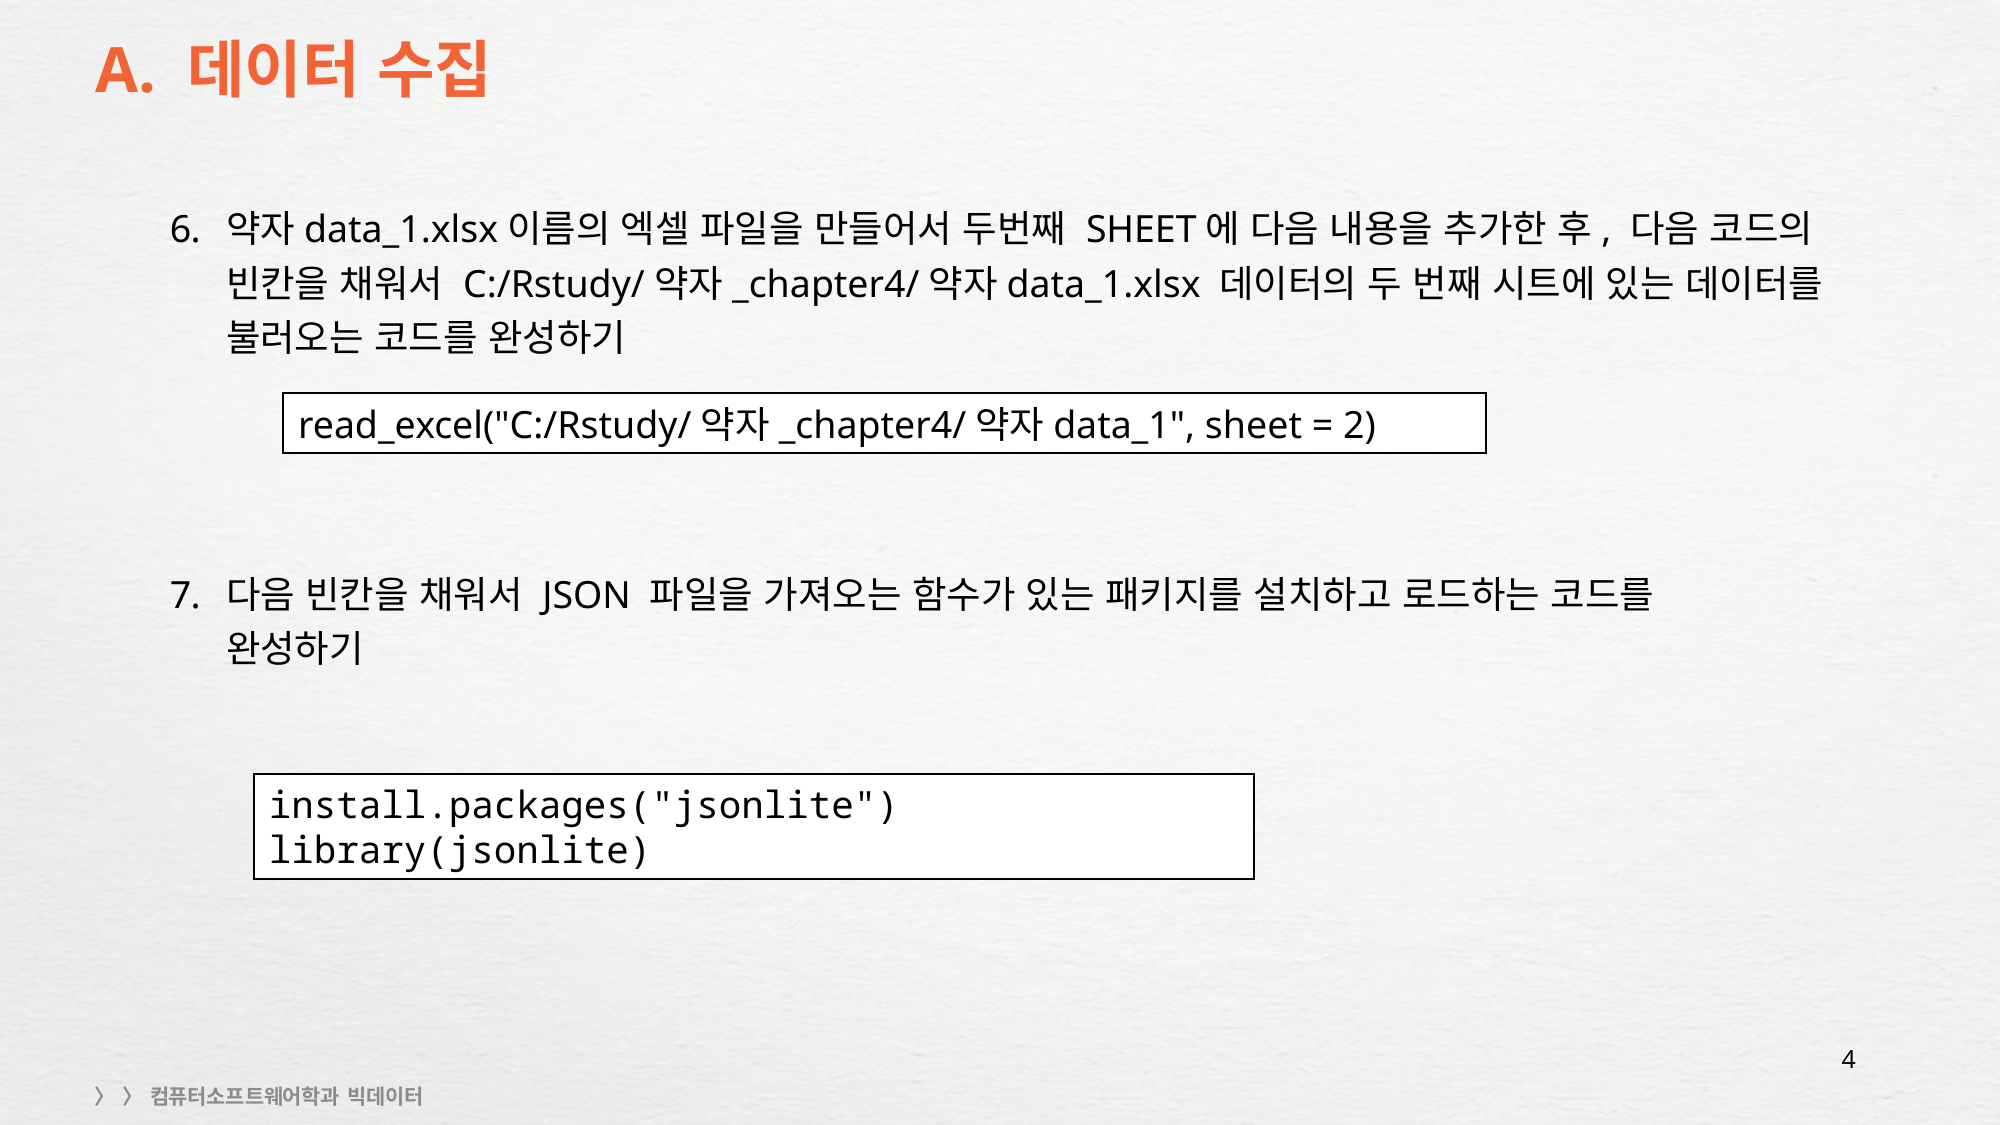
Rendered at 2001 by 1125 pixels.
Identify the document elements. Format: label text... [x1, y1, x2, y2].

text_box 4 [1805, 1030, 1871, 1090]
title A. 데이터 수집 [79, 17, 1931, 128]
footer 〉 〉 컴퓨터소프트웨어학과 빅데이터 [79, 1079, 755, 1114]
text_box read_excel("C:/Rstudy/약자_chapter4/약자data_1", sheet = 2) [282, 392, 1487, 454]
picture [0, 0, 2000, 1125]
text_box 약자data_1.xlsx이름의 엑셀 파일을 만들어서 두번째 SHEET에 다음 내용을 추가한 후, 다음 코드의 빈칸을 채워서 C:/Rstudy/약자_chapter4/약자data_1.xlsx 데이터의 두 번째 시트에 있는 데이터를 불러오는 코드를 완성하기 다음 빈칸을 채워서 JSON 파일을 가져오는 함수가 있는 패키지를 설치하고 로드하는 코드를 완성하기 [79, 133, 1931, 1079]
text_box install.packages("jsonlite") library(jsonlite) [253, 773, 1255, 880]
